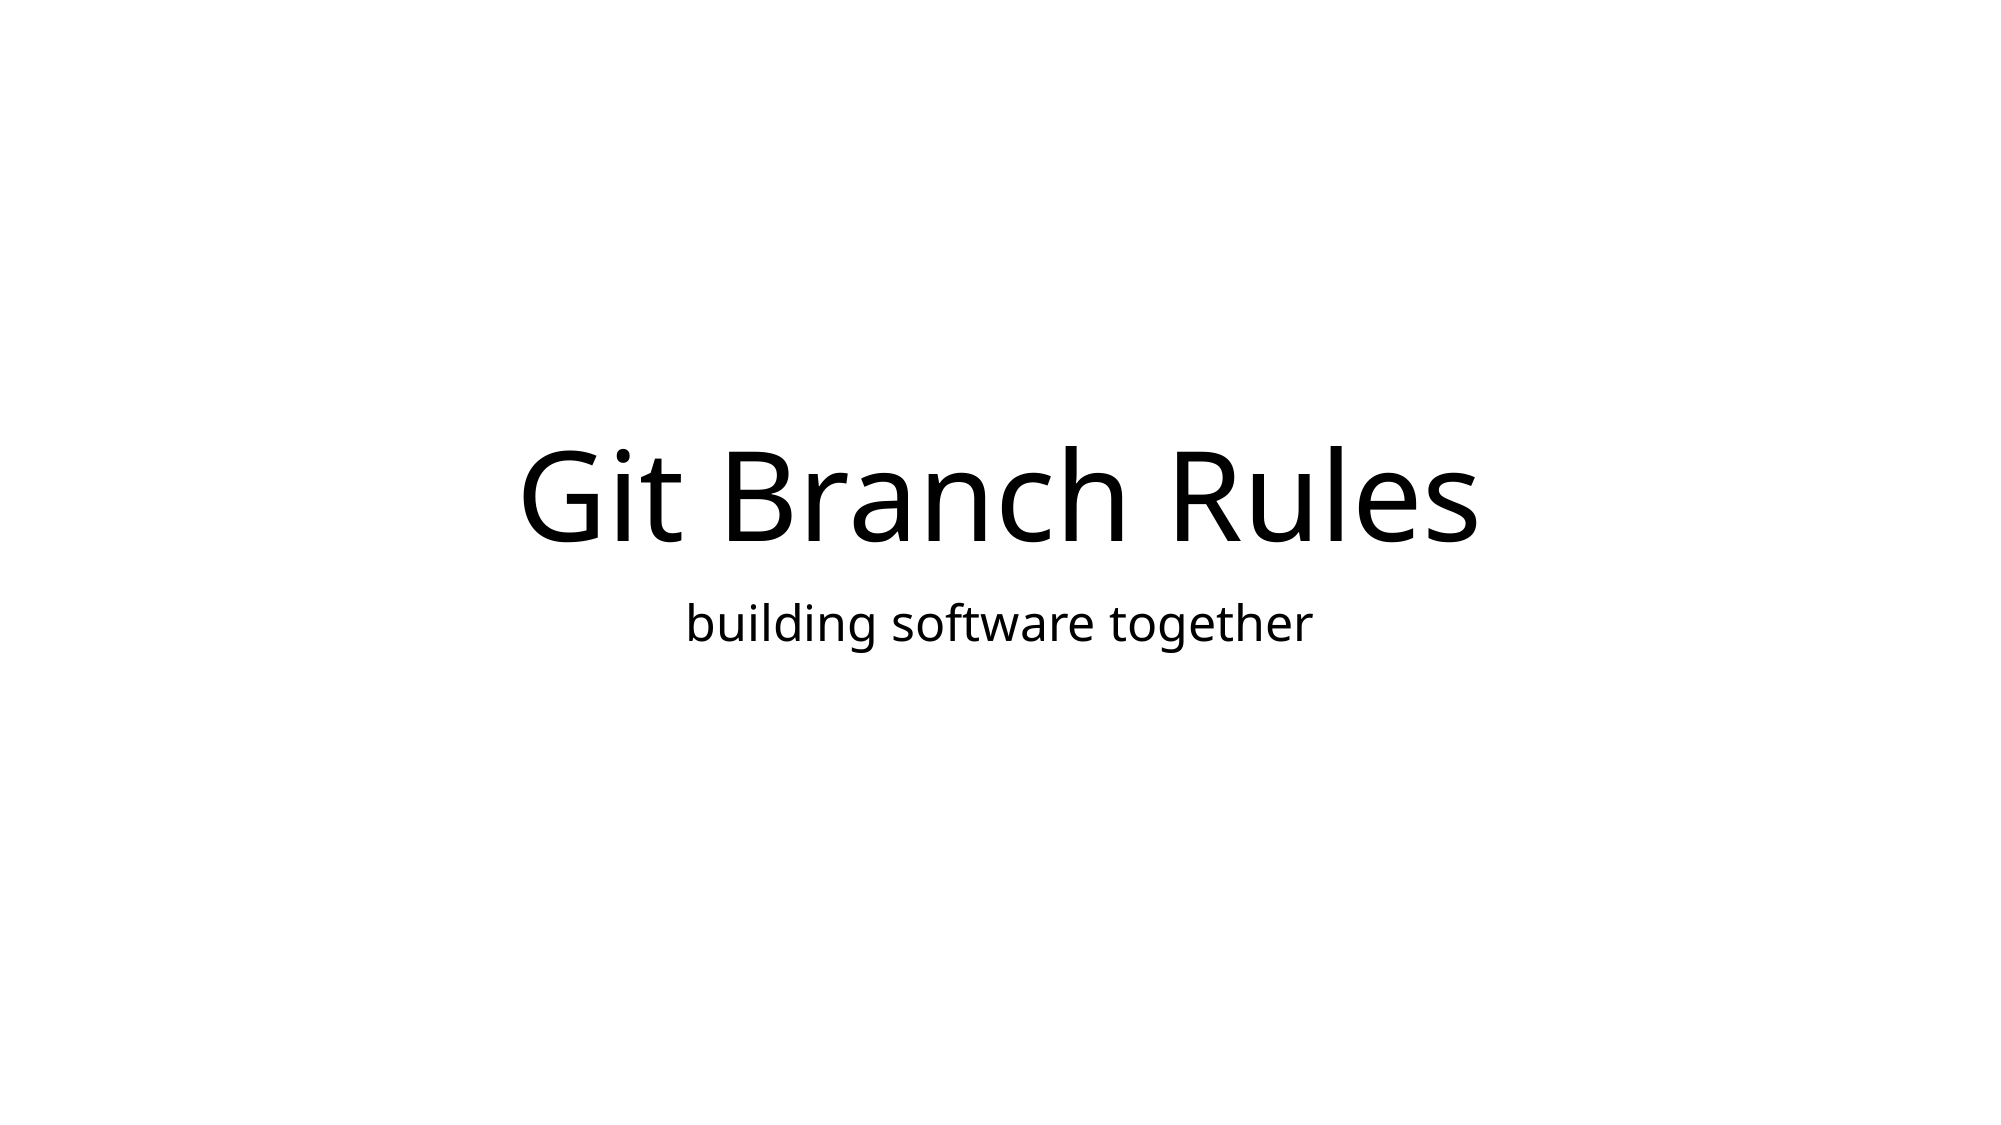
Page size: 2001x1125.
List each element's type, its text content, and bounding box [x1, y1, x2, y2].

title Git Branch Rules [249, 184, 1750, 576]
subtitle building software together [249, 590, 1750, 863]
